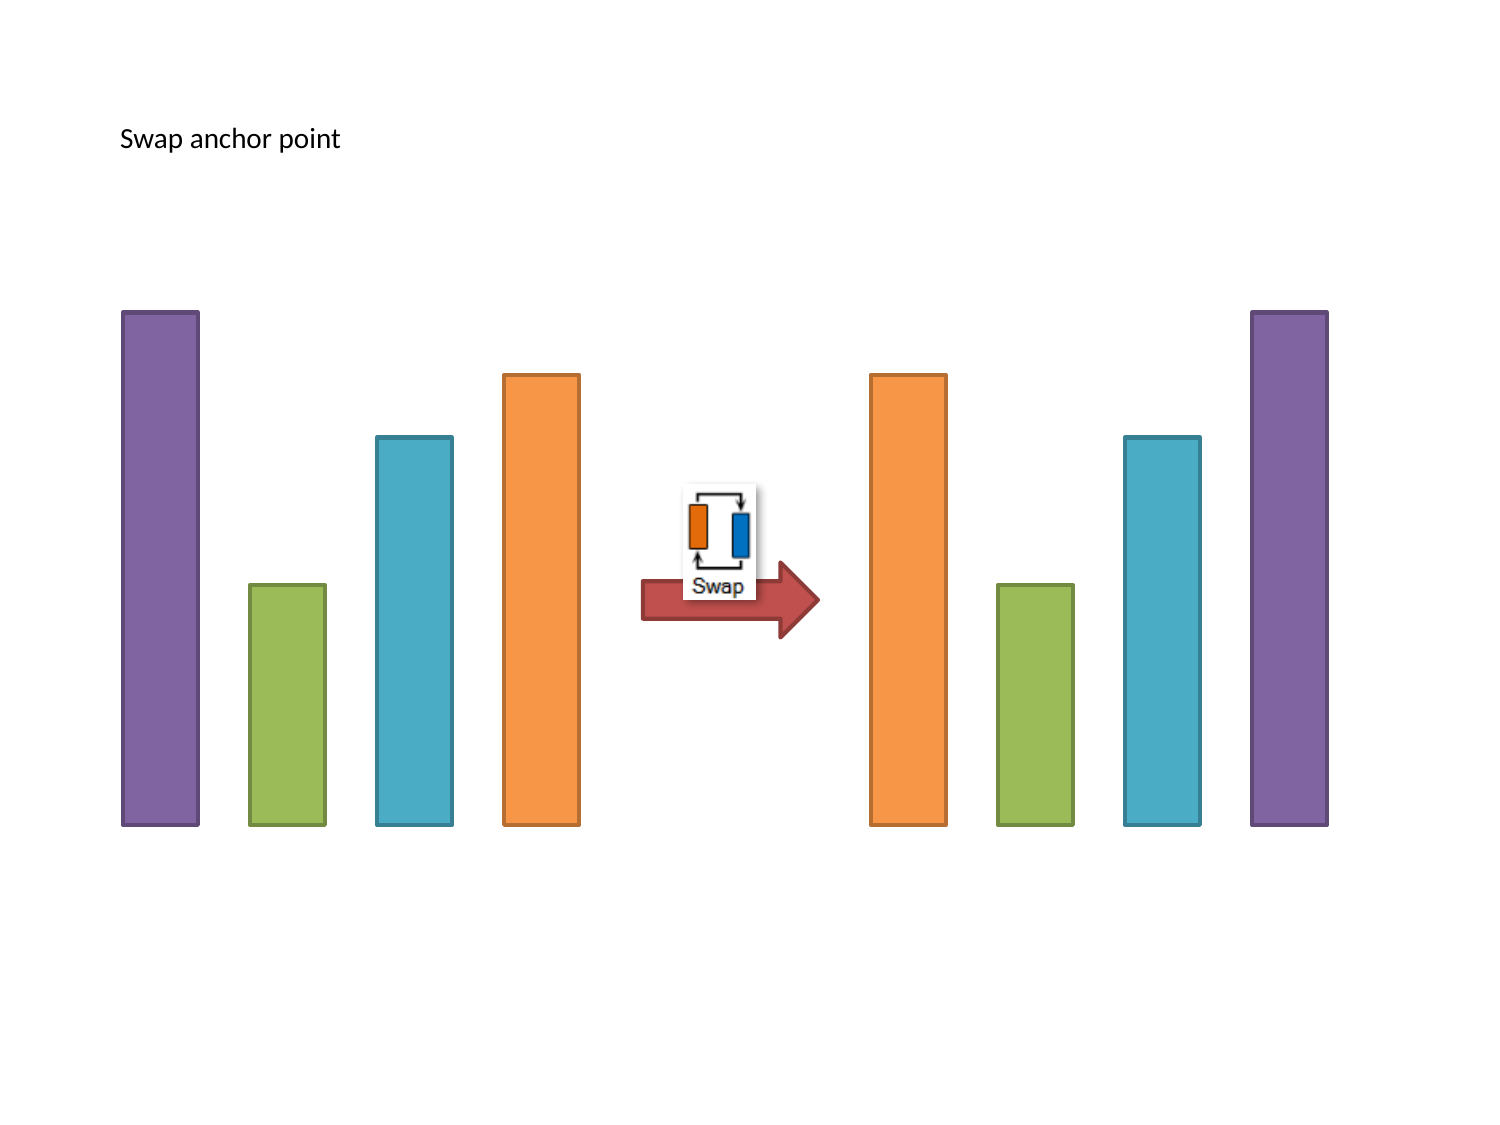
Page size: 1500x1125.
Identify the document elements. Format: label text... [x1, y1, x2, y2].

text_box [375, 435, 454, 827]
text_box [640, 560, 821, 640]
text_box [121, 310, 200, 827]
text_box [502, 373, 581, 827]
text_box [248, 583, 327, 827]
text_box Swap anchor point [105, 112, 1000, 163]
text_box [996, 583, 1075, 827]
text_box [1123, 435, 1202, 827]
text_box [869, 373, 948, 827]
picture [683, 484, 756, 601]
text_box [1250, 310, 1329, 827]
